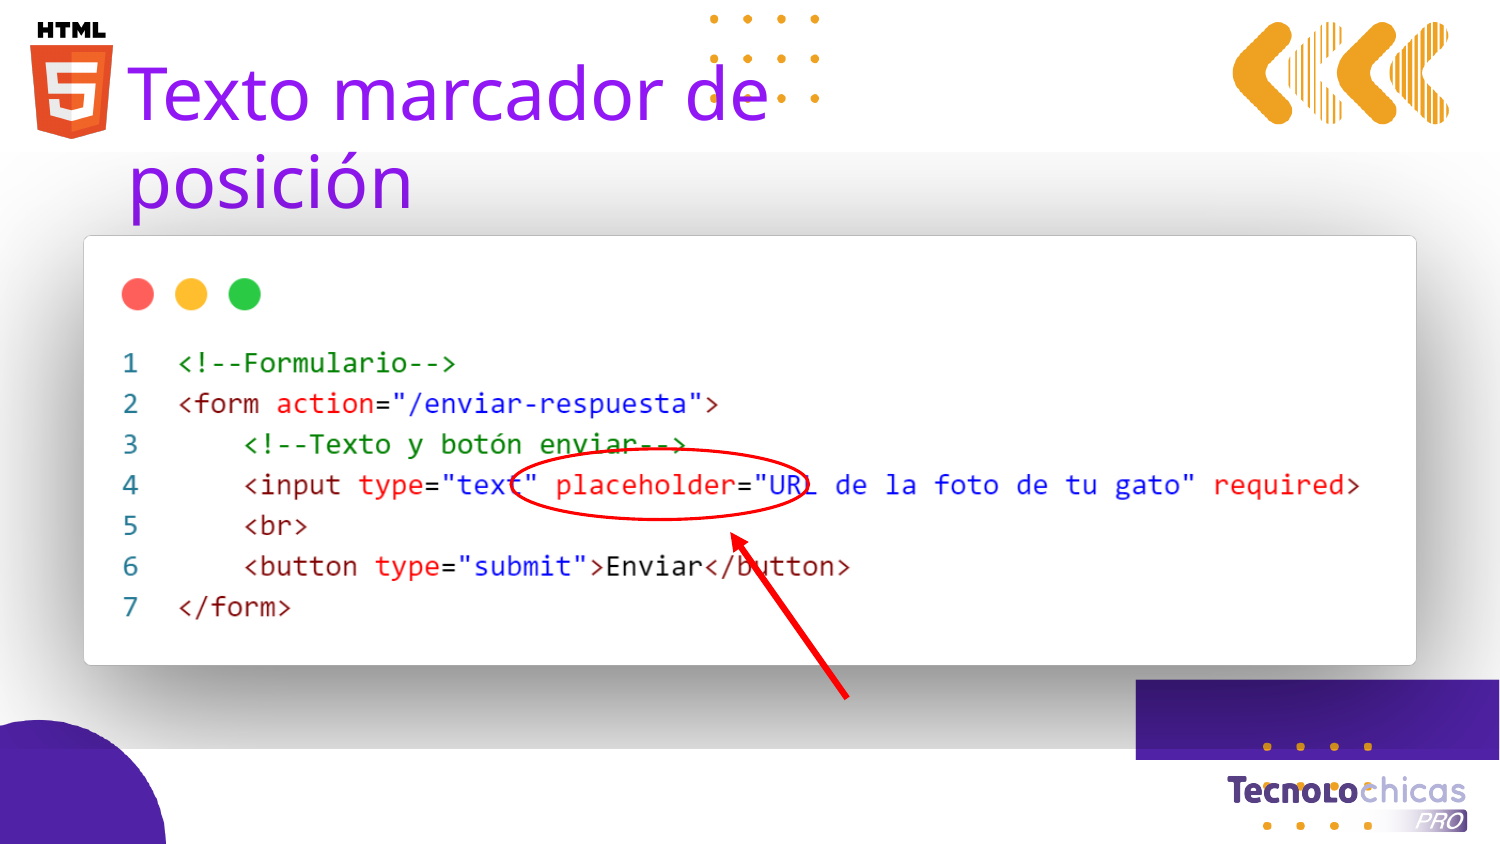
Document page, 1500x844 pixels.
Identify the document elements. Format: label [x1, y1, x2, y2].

text_box [729, 531, 848, 699]
picture [0, 0, 1500, 844]
